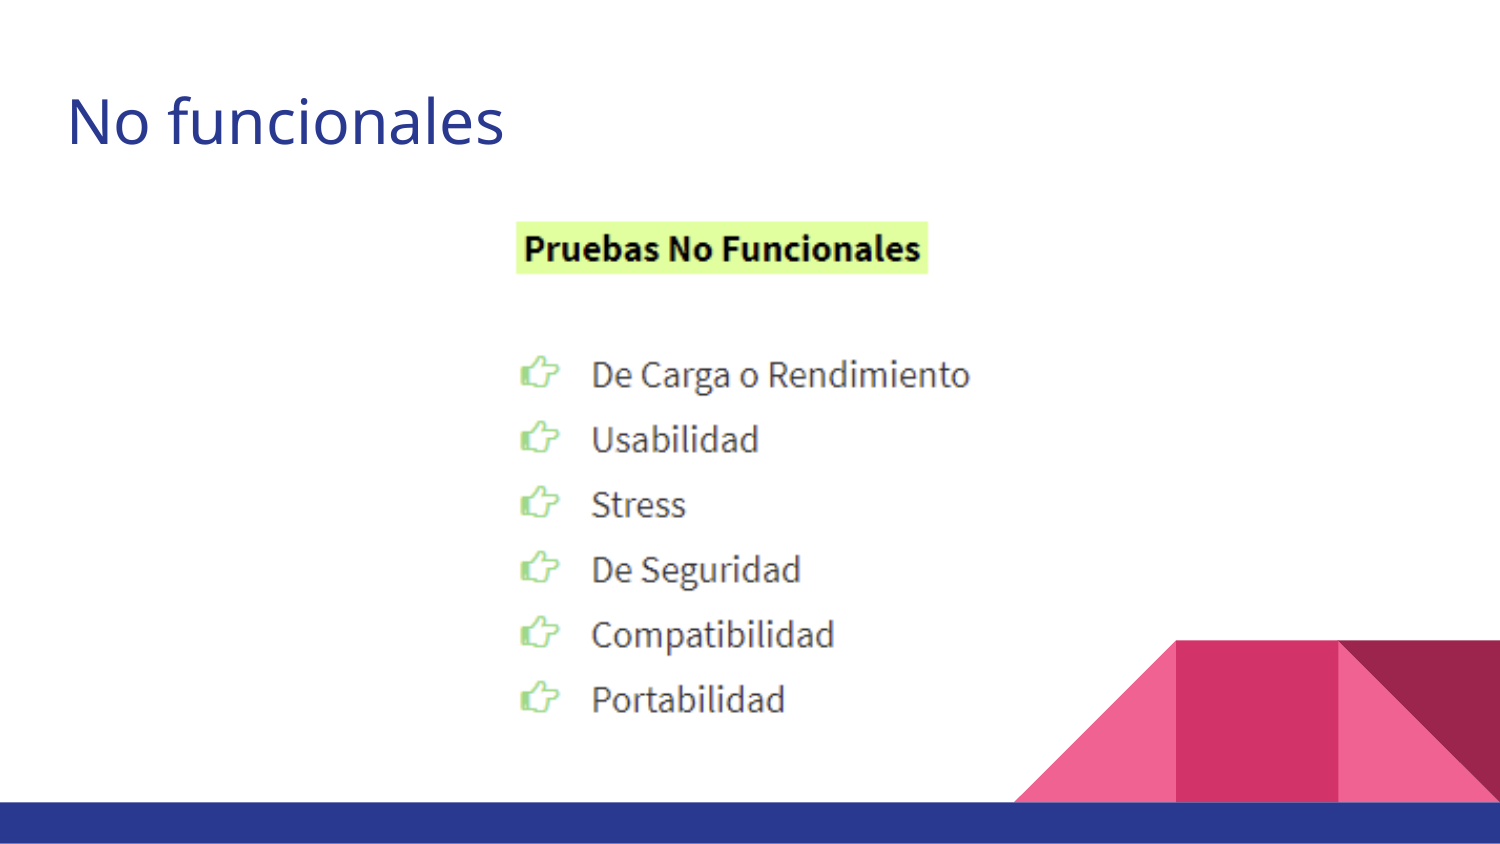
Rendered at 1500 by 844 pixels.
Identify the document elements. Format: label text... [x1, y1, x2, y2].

title No funcionales [51, 67, 1449, 167]
picture [481, 198, 1019, 760]
